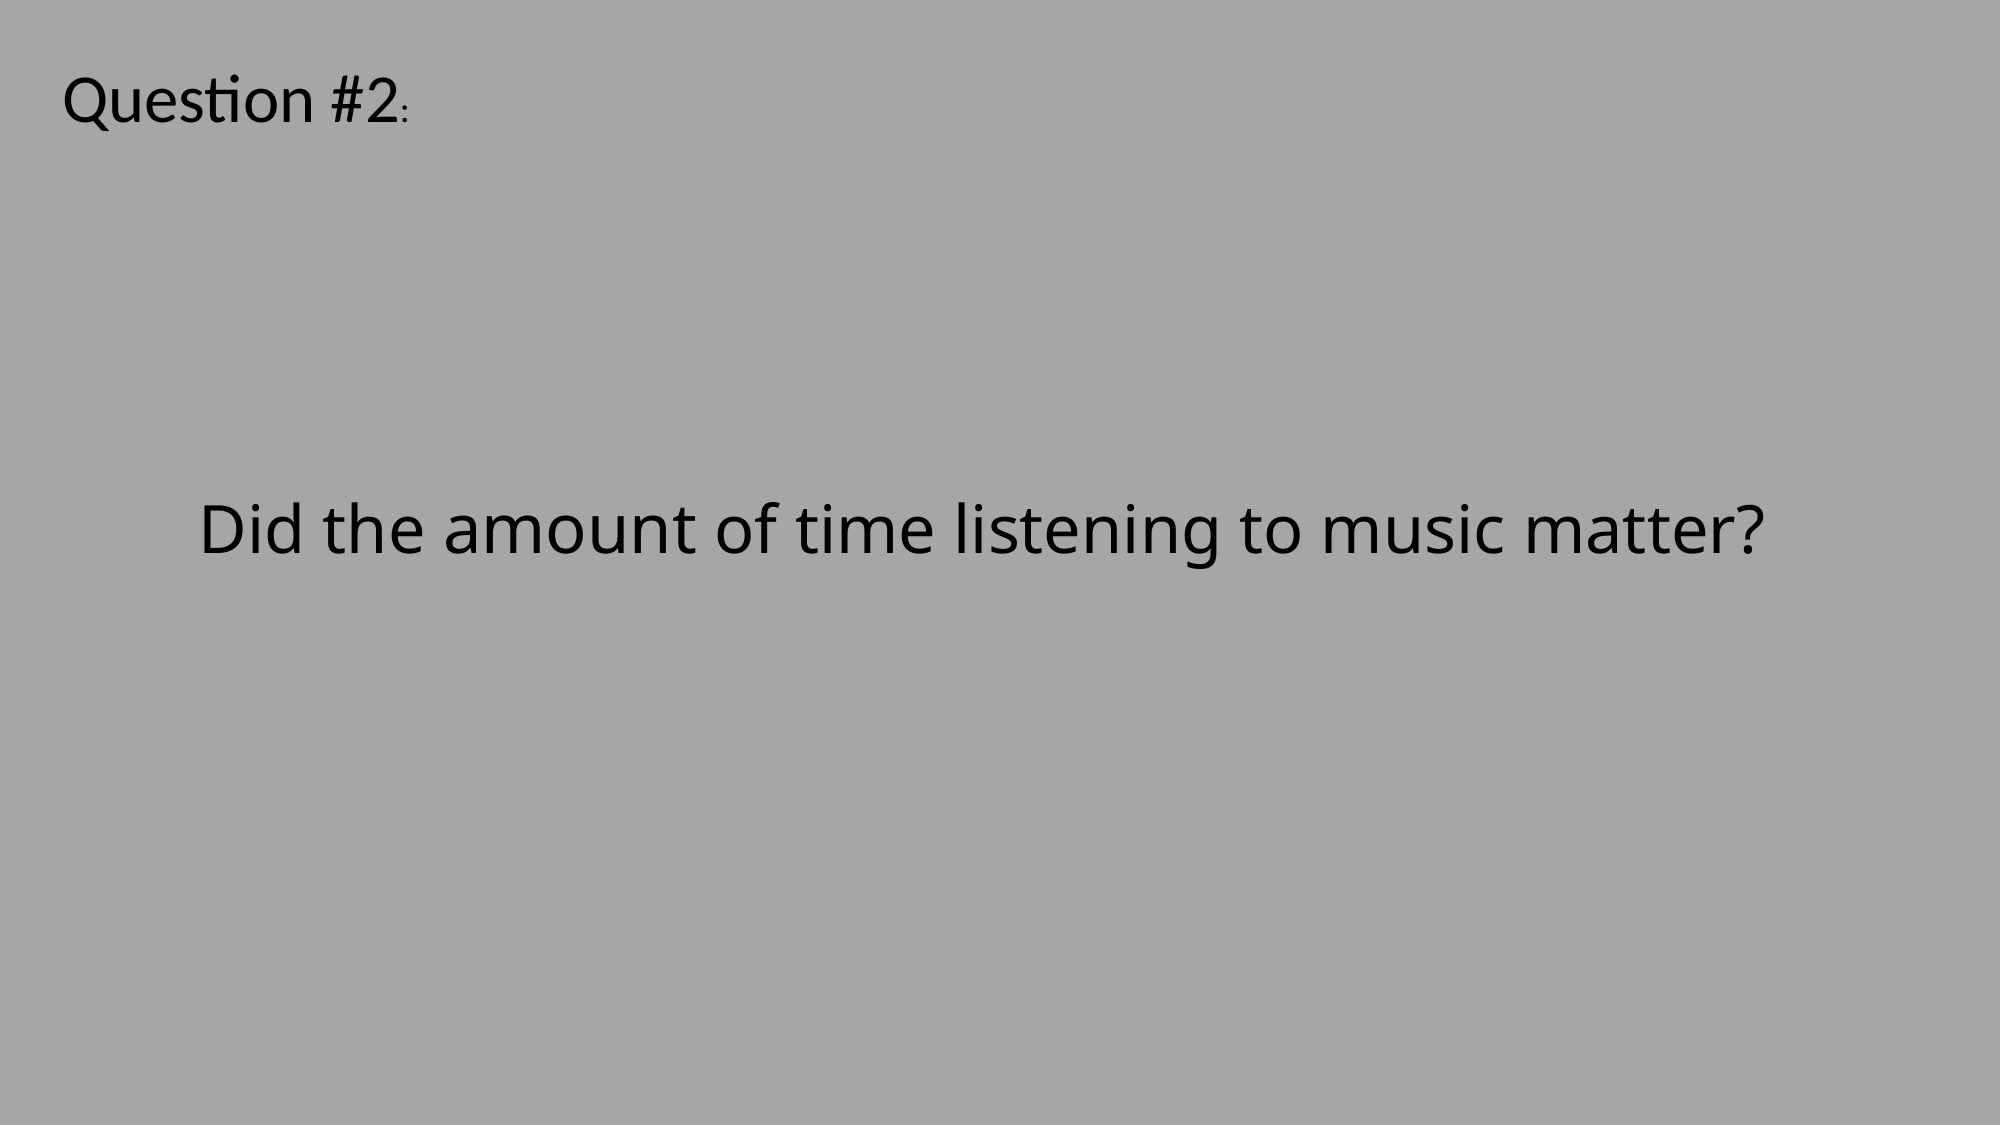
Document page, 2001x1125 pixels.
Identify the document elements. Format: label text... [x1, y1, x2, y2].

text_box Question #2: [47, 46, 551, 144]
title Did the amount of time listening to music matter? [150, 184, 1850, 576]
